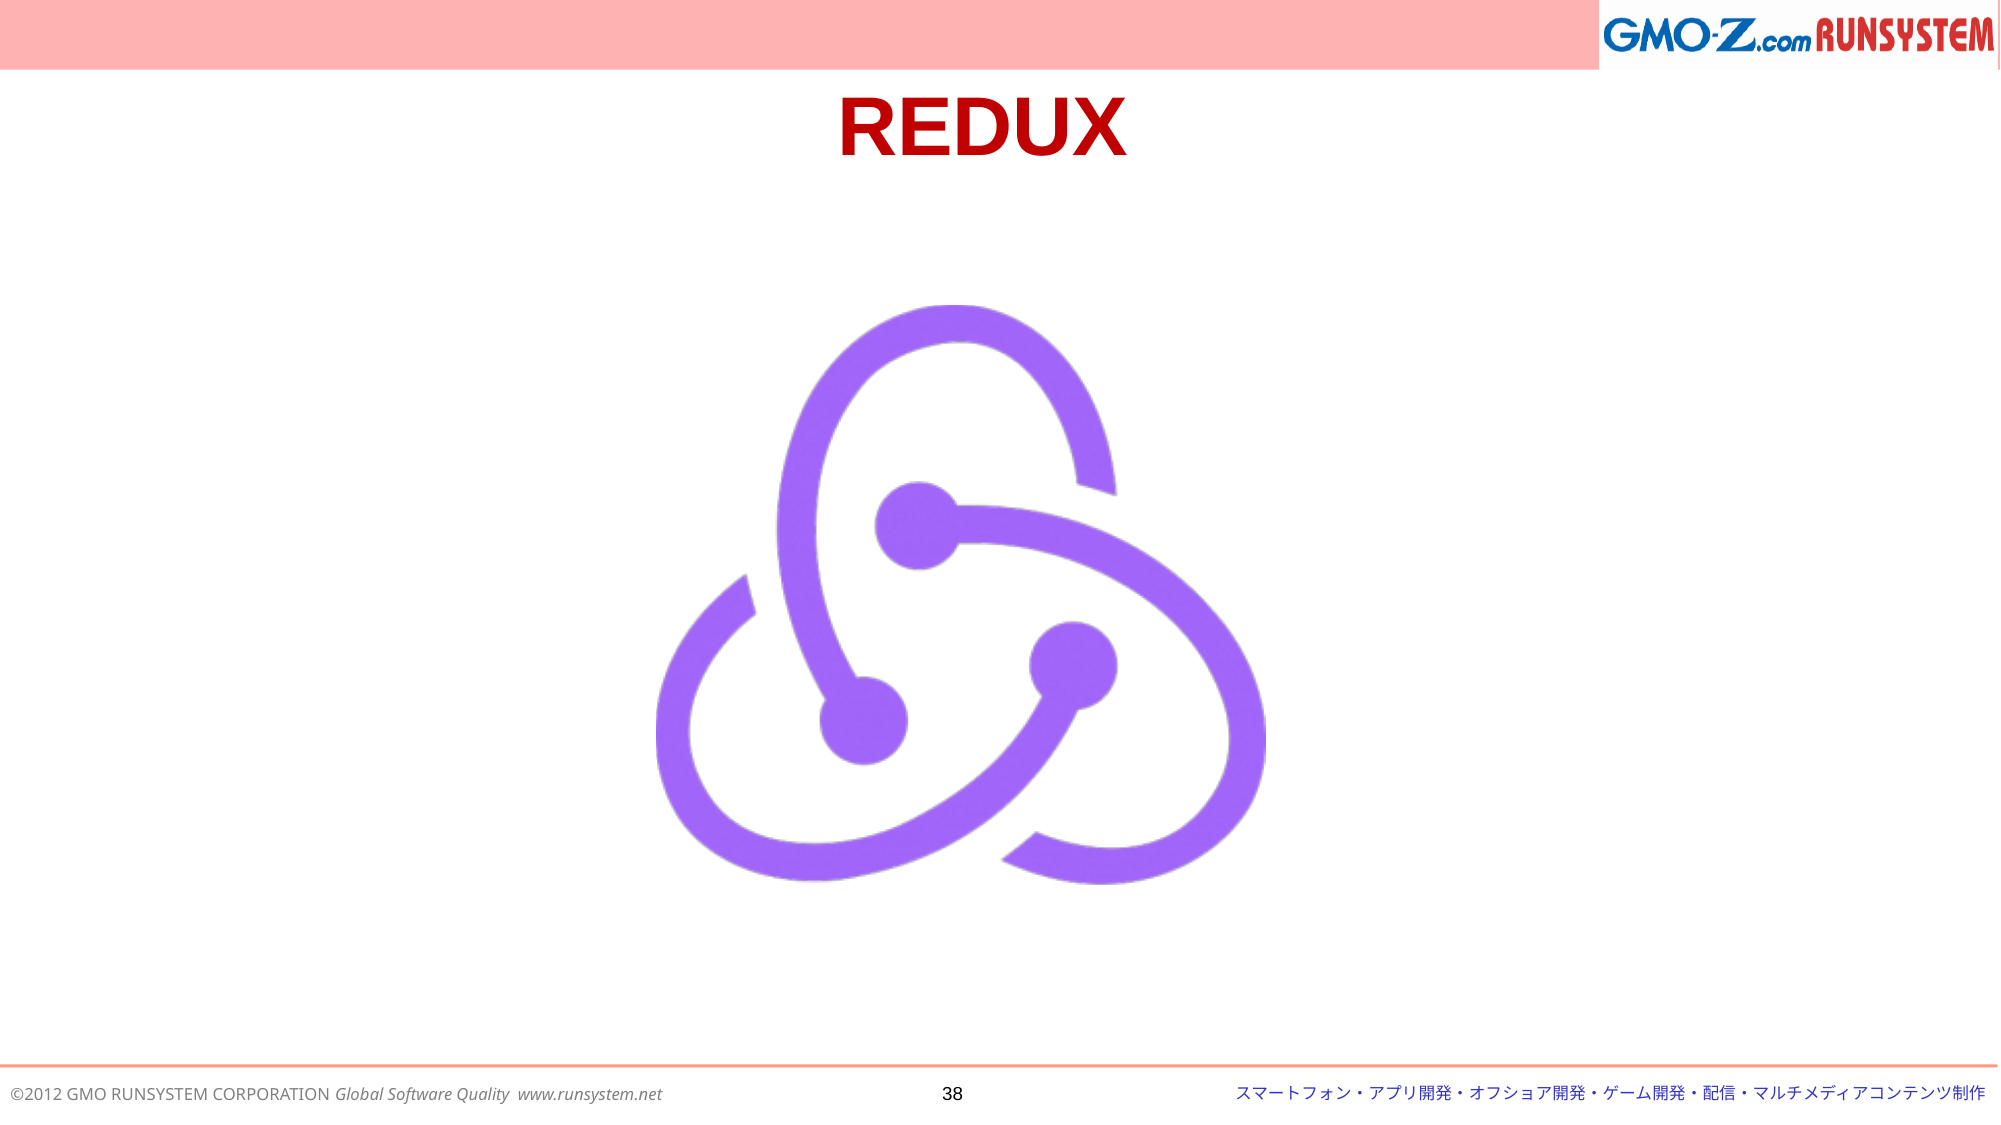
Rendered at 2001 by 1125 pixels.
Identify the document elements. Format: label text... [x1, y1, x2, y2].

picture [1599, 0, 1998, 70]
title REDUX [139, 64, 1826, 188]
list [11, 188, 1954, 1068]
picture [656, 305, 1267, 887]
